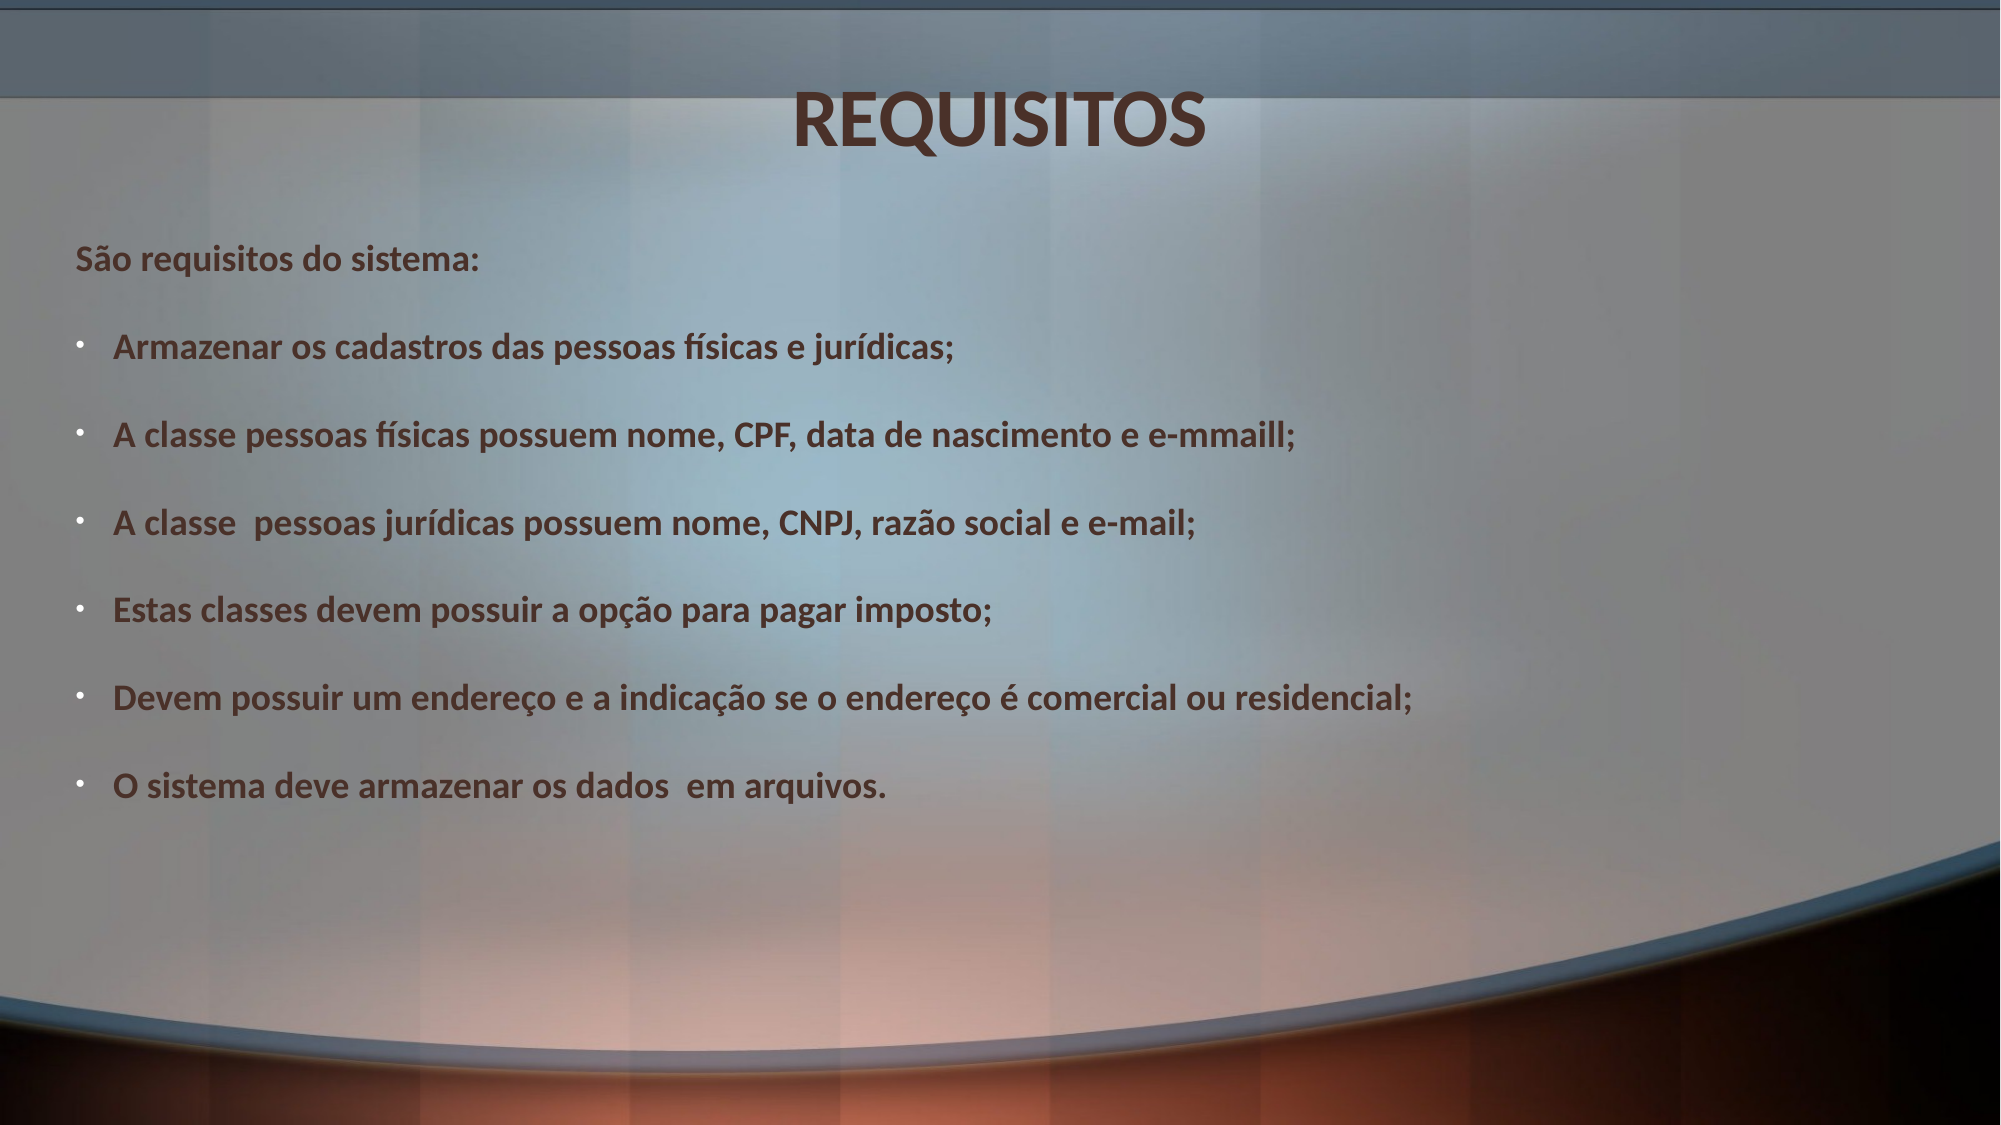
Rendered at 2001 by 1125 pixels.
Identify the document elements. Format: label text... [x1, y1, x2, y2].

list São requisitos do sistema: Armazenar os cadastros das pessoas físicas e jurídicas; A classe pessoas físicas possuem nome, CPF, data de nascimento e e-mmaill; A classe pessoas jurídicas possuem nome, CNPJ, razão social e e-mail; Estas classes devem possuir a opção para pagar imposto; Devem possuir um endereço e a indicação se o endereço é comercial ou residencial; O sistema deve armazenar os dados em arquivos. [60, 195, 1717, 816]
title REQUISITOS [171, 26, 1829, 216]
picture [0, 0, 2001, 1125]
